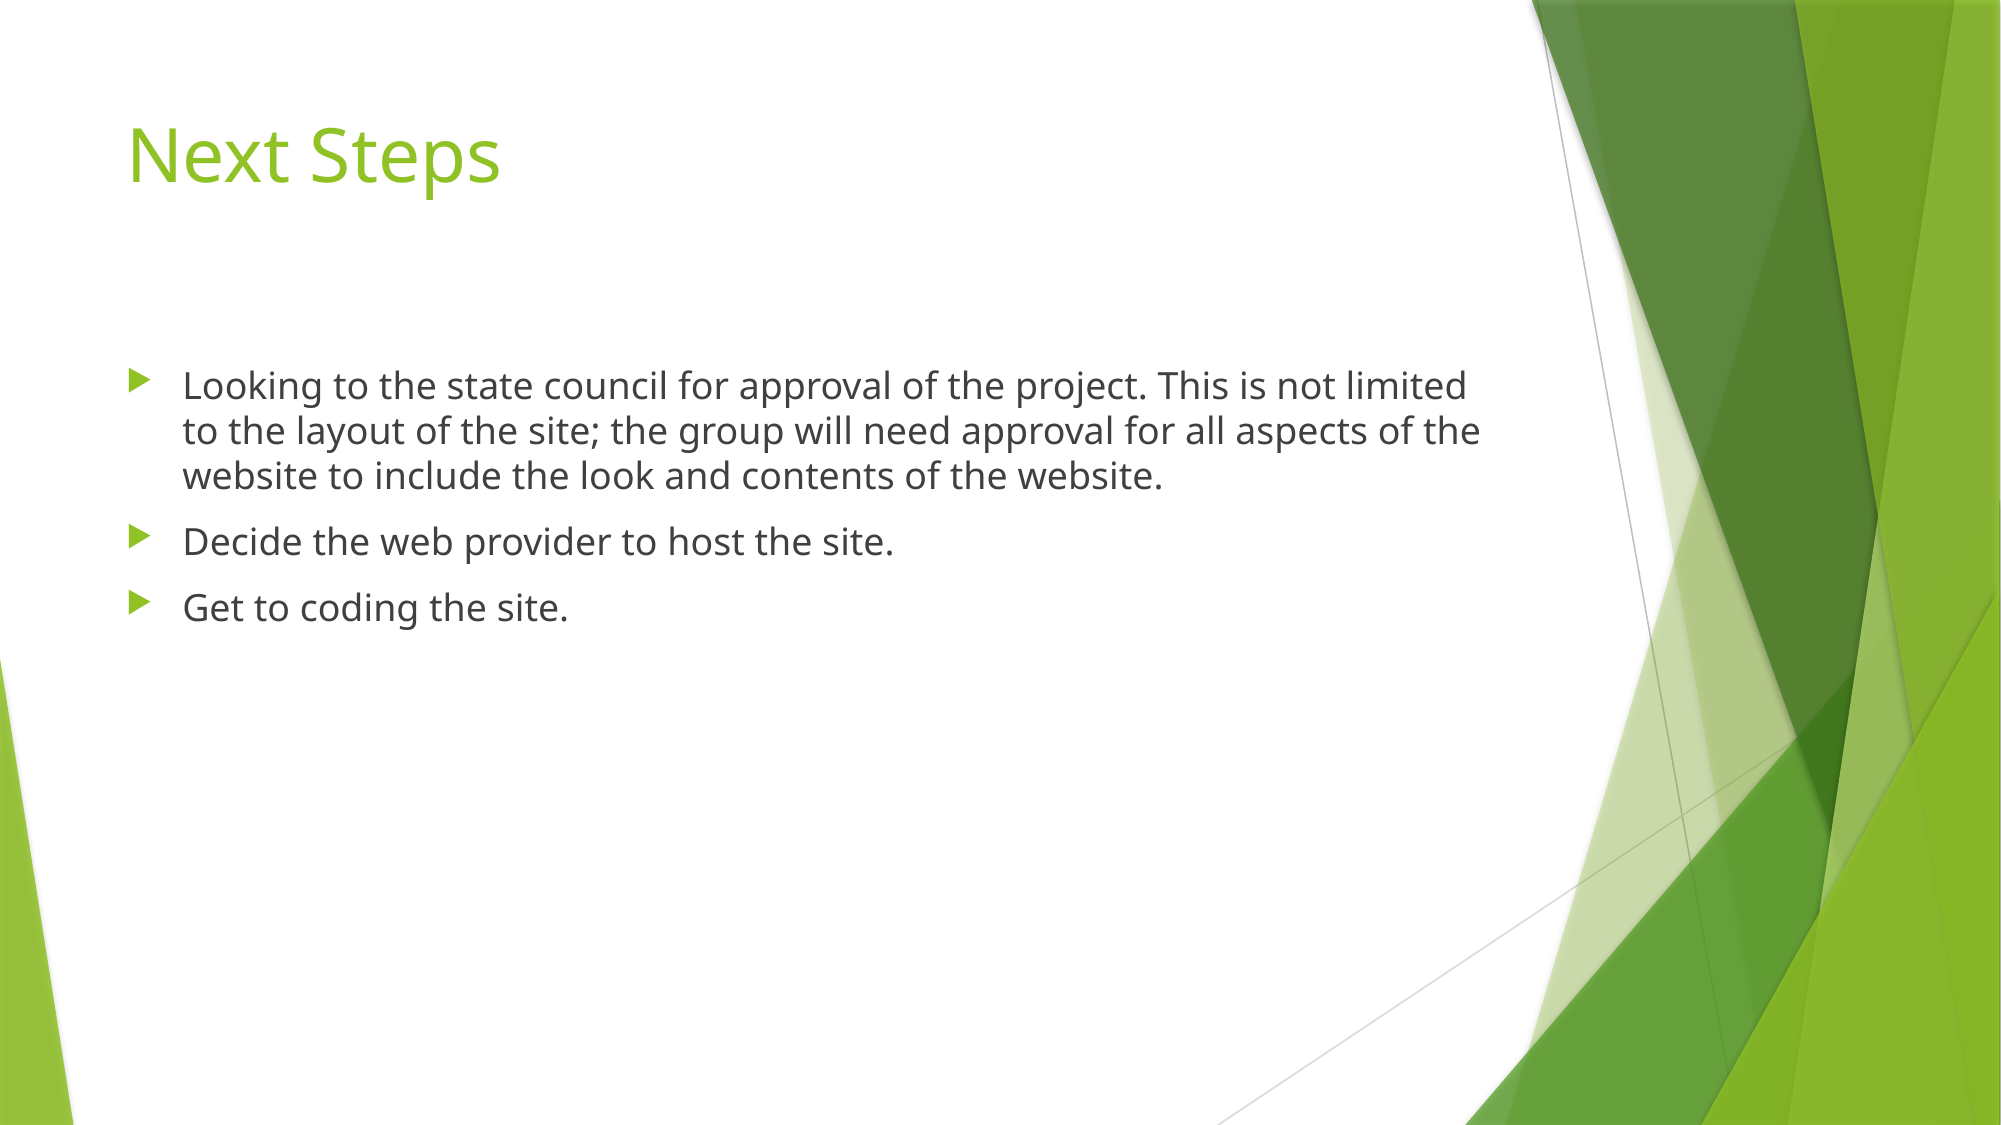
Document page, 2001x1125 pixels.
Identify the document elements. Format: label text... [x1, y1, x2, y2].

title Next Steps [111, 99, 1522, 317]
list Looking to the state council for approval of the project. This is not limited to the layout of the site; the group will need approval for all aspects of the website to include the look and contents of the website. Decide the web provider to host the site. Get to coding the site. [111, 354, 1522, 992]
